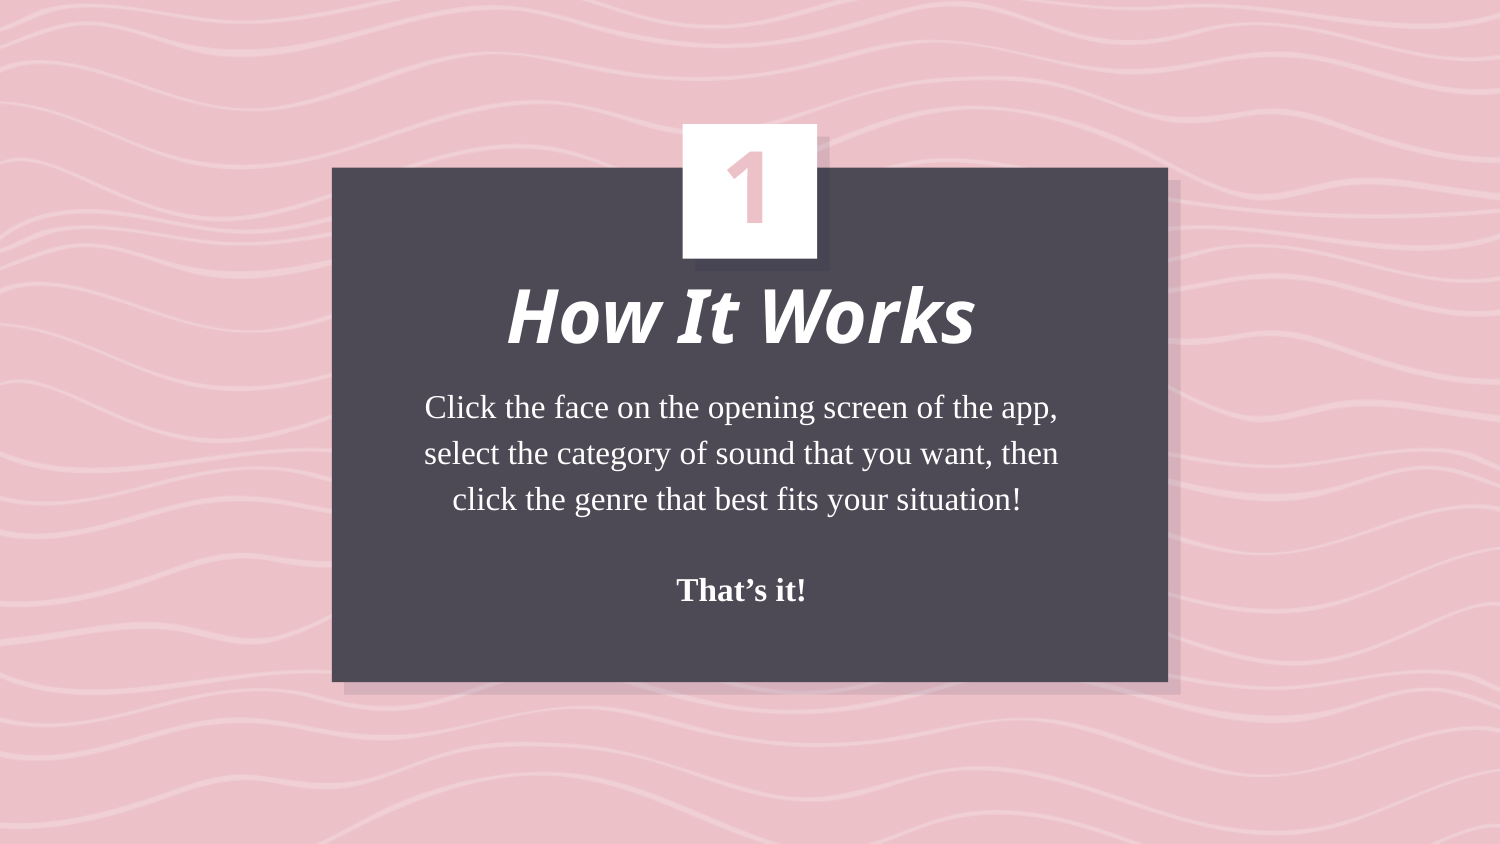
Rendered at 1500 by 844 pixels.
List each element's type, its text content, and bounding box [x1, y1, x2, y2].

title 1 [394, 146, 1106, 259]
text_box Click the face on the opening screen of the app, select the category of sound that you want, then click the genre that best fits your situation! That’s it! [378, 364, 1106, 556]
title How It Works [386, 261, 1098, 364]
